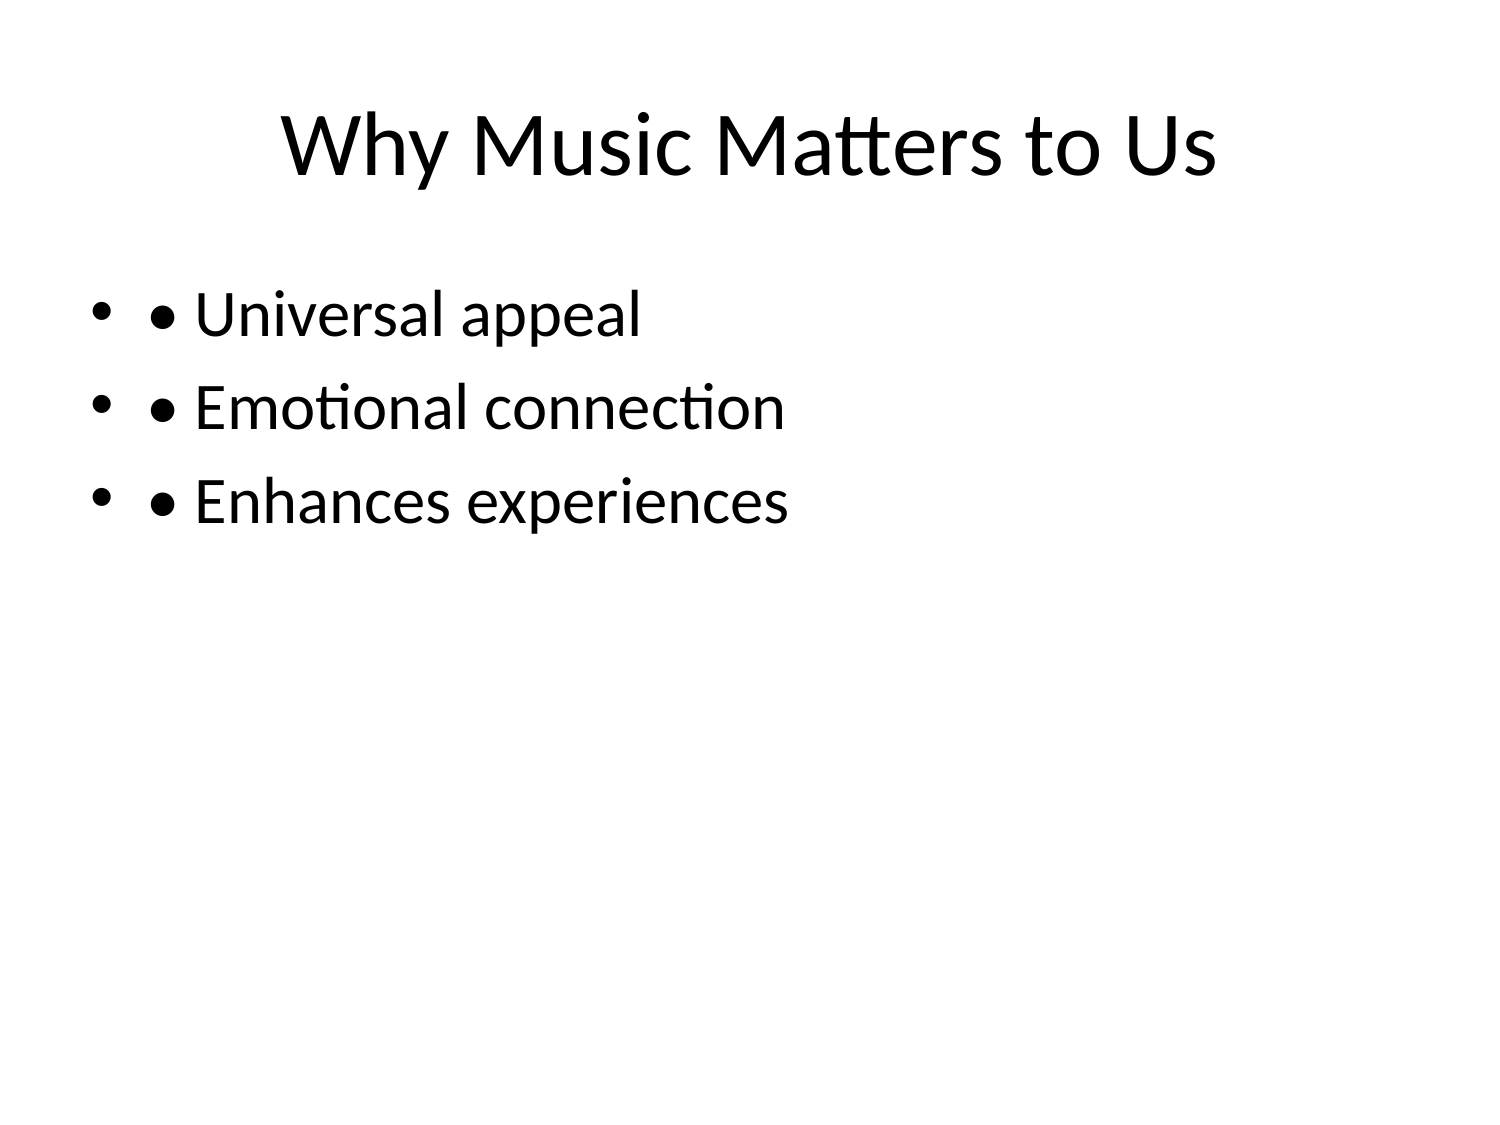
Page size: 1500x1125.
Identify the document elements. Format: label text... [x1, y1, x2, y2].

list • Universal appeal • Emotional connection • Enhances experiences [75, 262, 1425, 1005]
title Why Music Matters to Us [75, 45, 1425, 233]
